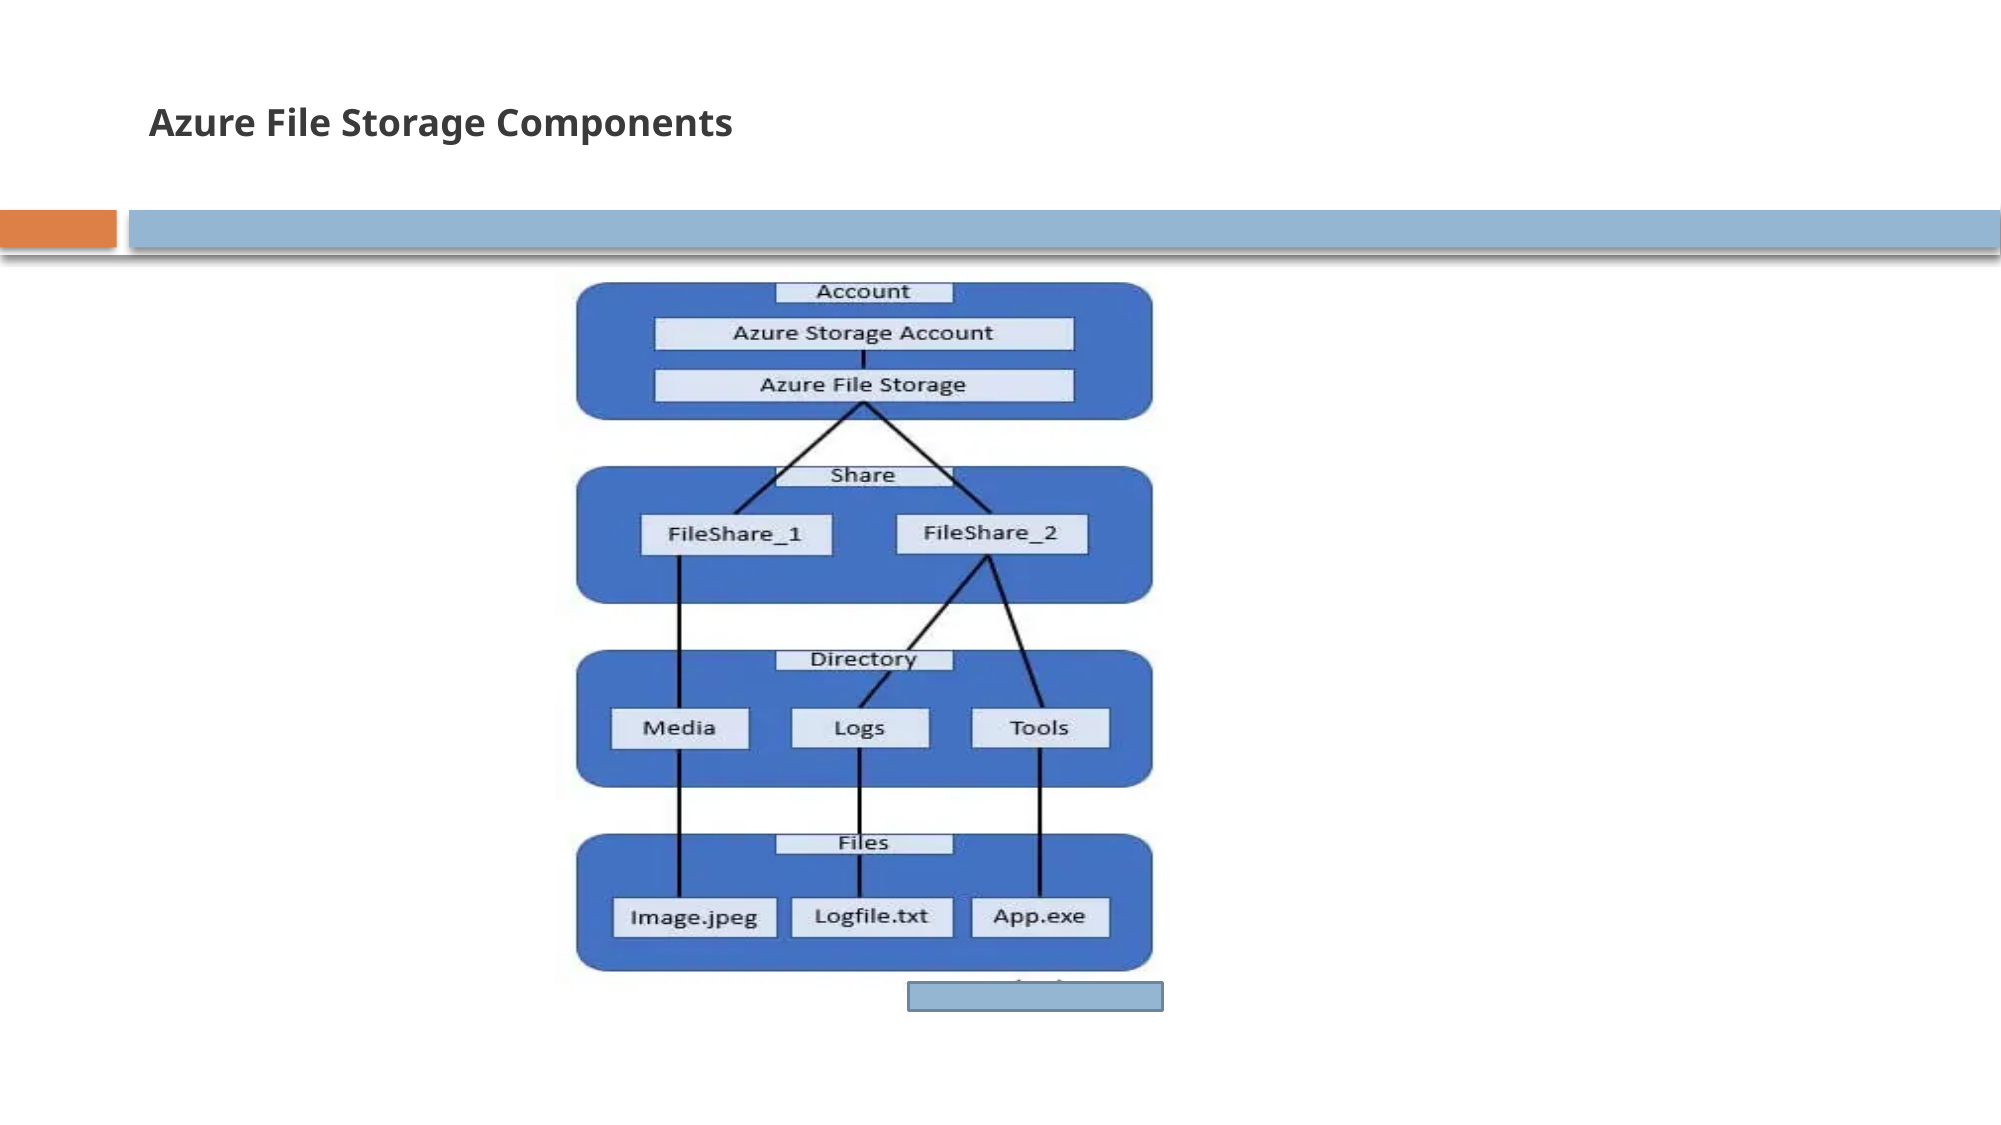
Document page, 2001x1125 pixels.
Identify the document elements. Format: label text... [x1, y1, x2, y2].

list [555, 271, 1182, 1010]
title Azure File Storage Components [133, 37, 1918, 200]
